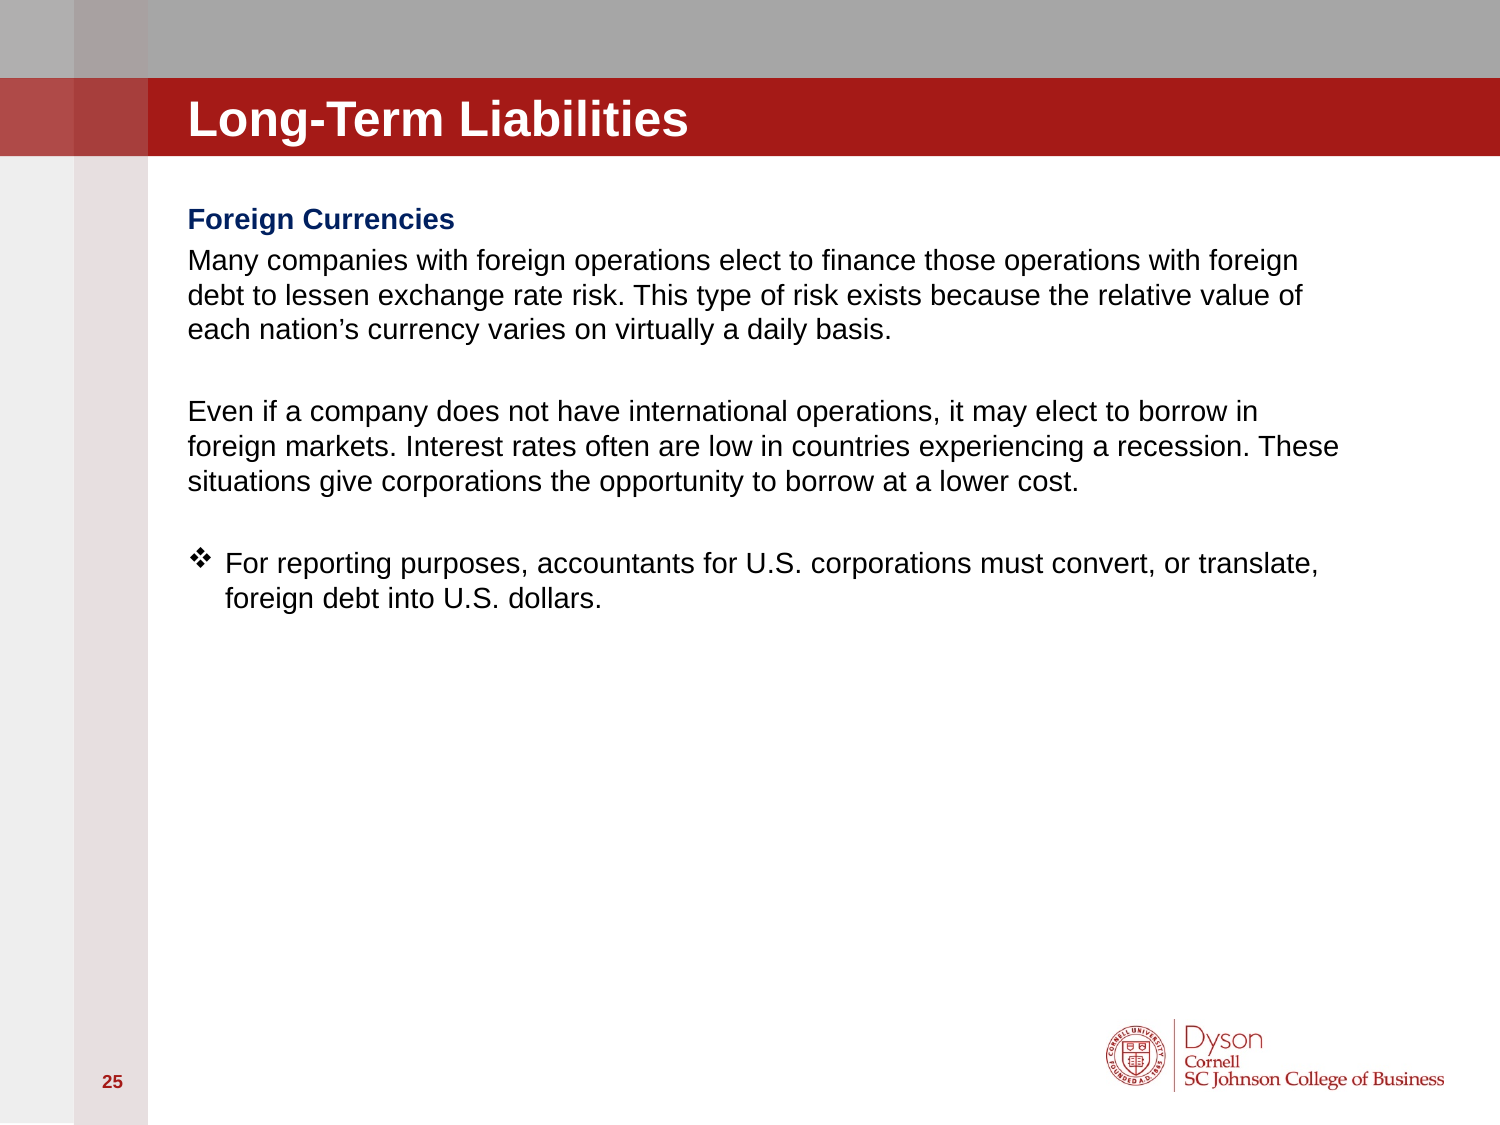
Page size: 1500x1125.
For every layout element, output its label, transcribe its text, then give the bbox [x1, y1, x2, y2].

title Long-Term Liabilities [187, 46, 1425, 147]
picture [1106, 1019, 1444, 1092]
list Foreign Currencies Many companies with foreign operations elect to finance those operations with foreign debt to lessen exchange rate risk. This type of risk exists because the relative value of each nation’s currency varies on virtually a daily basis. Even if a company does not have international operations, it may elect to borrow in foreign markets. Interest rates often are low in countries experiencing a recession. These situations give corporations the opportunity to borrow at a lower cost. For reporting purposes, accountants for U.S. corporations must convert, or translate, foreign debt into U.S. dollars. [187, 200, 1350, 1088]
slide_number 25 [74, 1062, 151, 1125]
